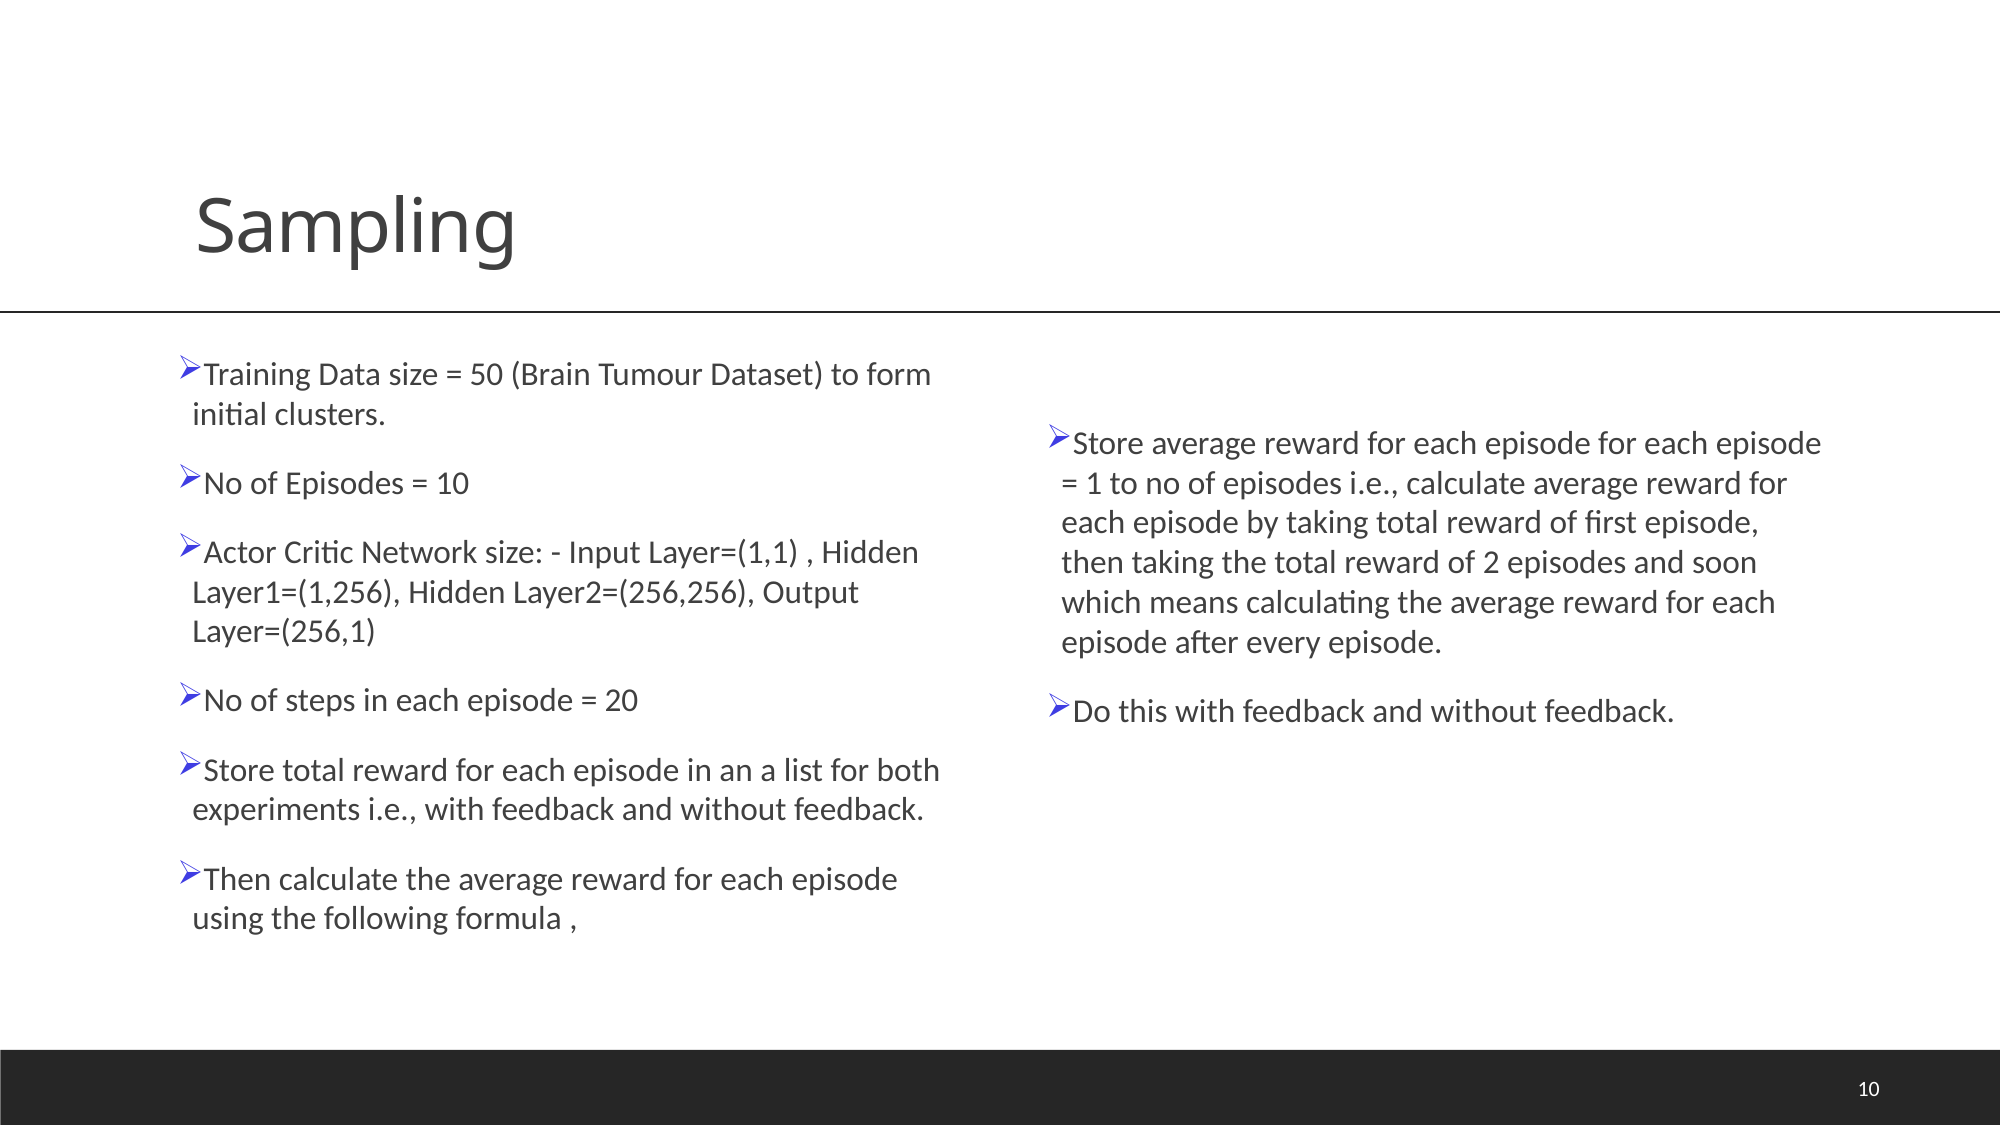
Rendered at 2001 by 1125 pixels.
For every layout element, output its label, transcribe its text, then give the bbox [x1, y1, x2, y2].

title Sampling [180, 37, 1830, 276]
slide_number 10 [1793, 1057, 1895, 1118]
